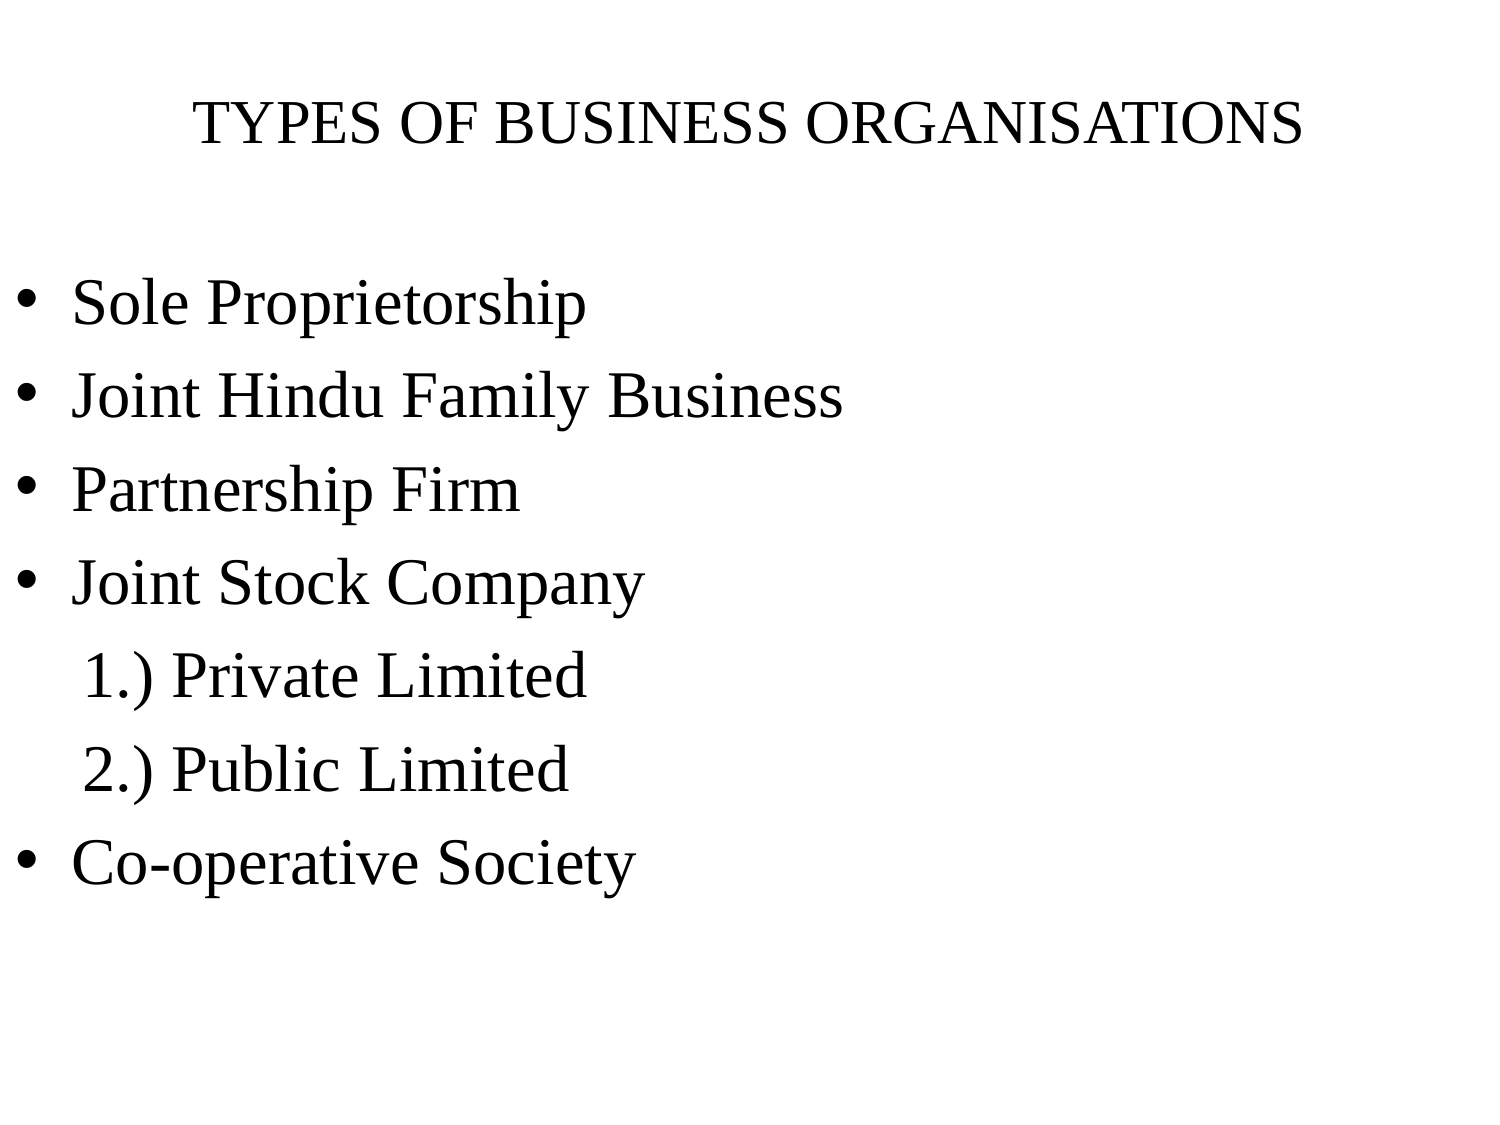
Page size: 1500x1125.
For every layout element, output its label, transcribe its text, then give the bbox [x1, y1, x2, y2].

list Sole Proprietorship Joint Hindu Family Business Partnership Firm Joint Stock Company 1.) Private Limited 2.) Public Limited Co-operative Society [0, 249, 1450, 1063]
title TYPES OF BUSINESS ORGANISATIONS [0, 24, 1500, 213]
